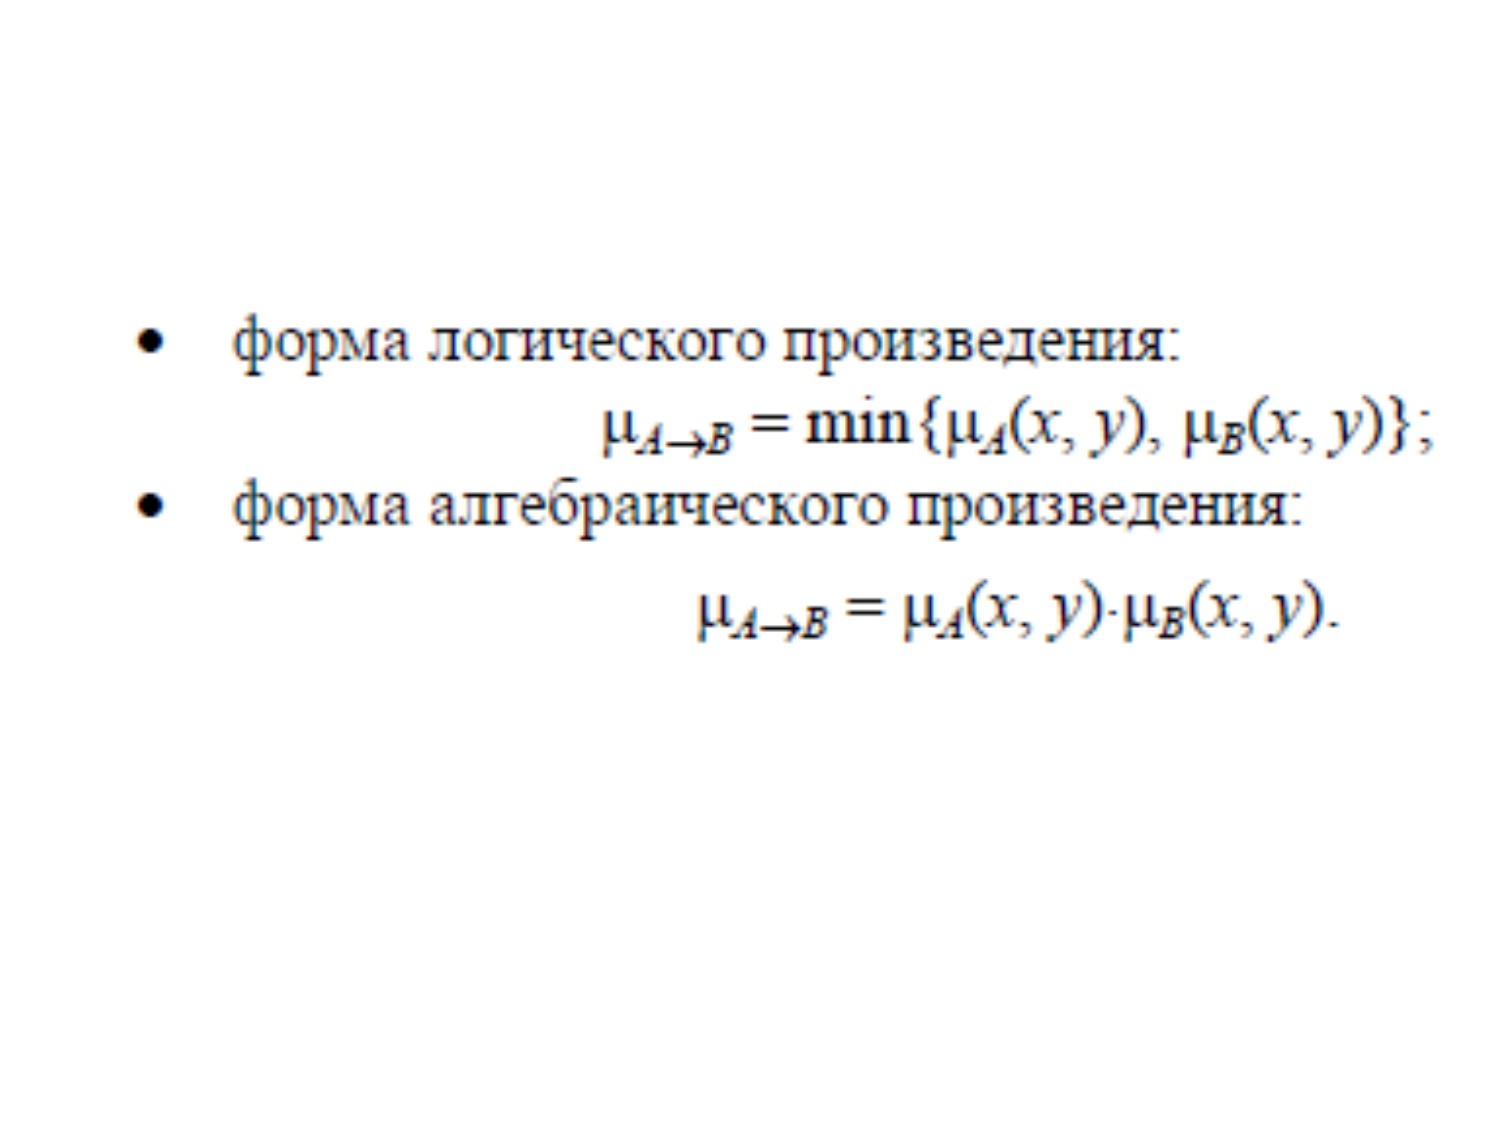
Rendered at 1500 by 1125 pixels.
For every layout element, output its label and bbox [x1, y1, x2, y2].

list [62, 299, 1450, 676]
